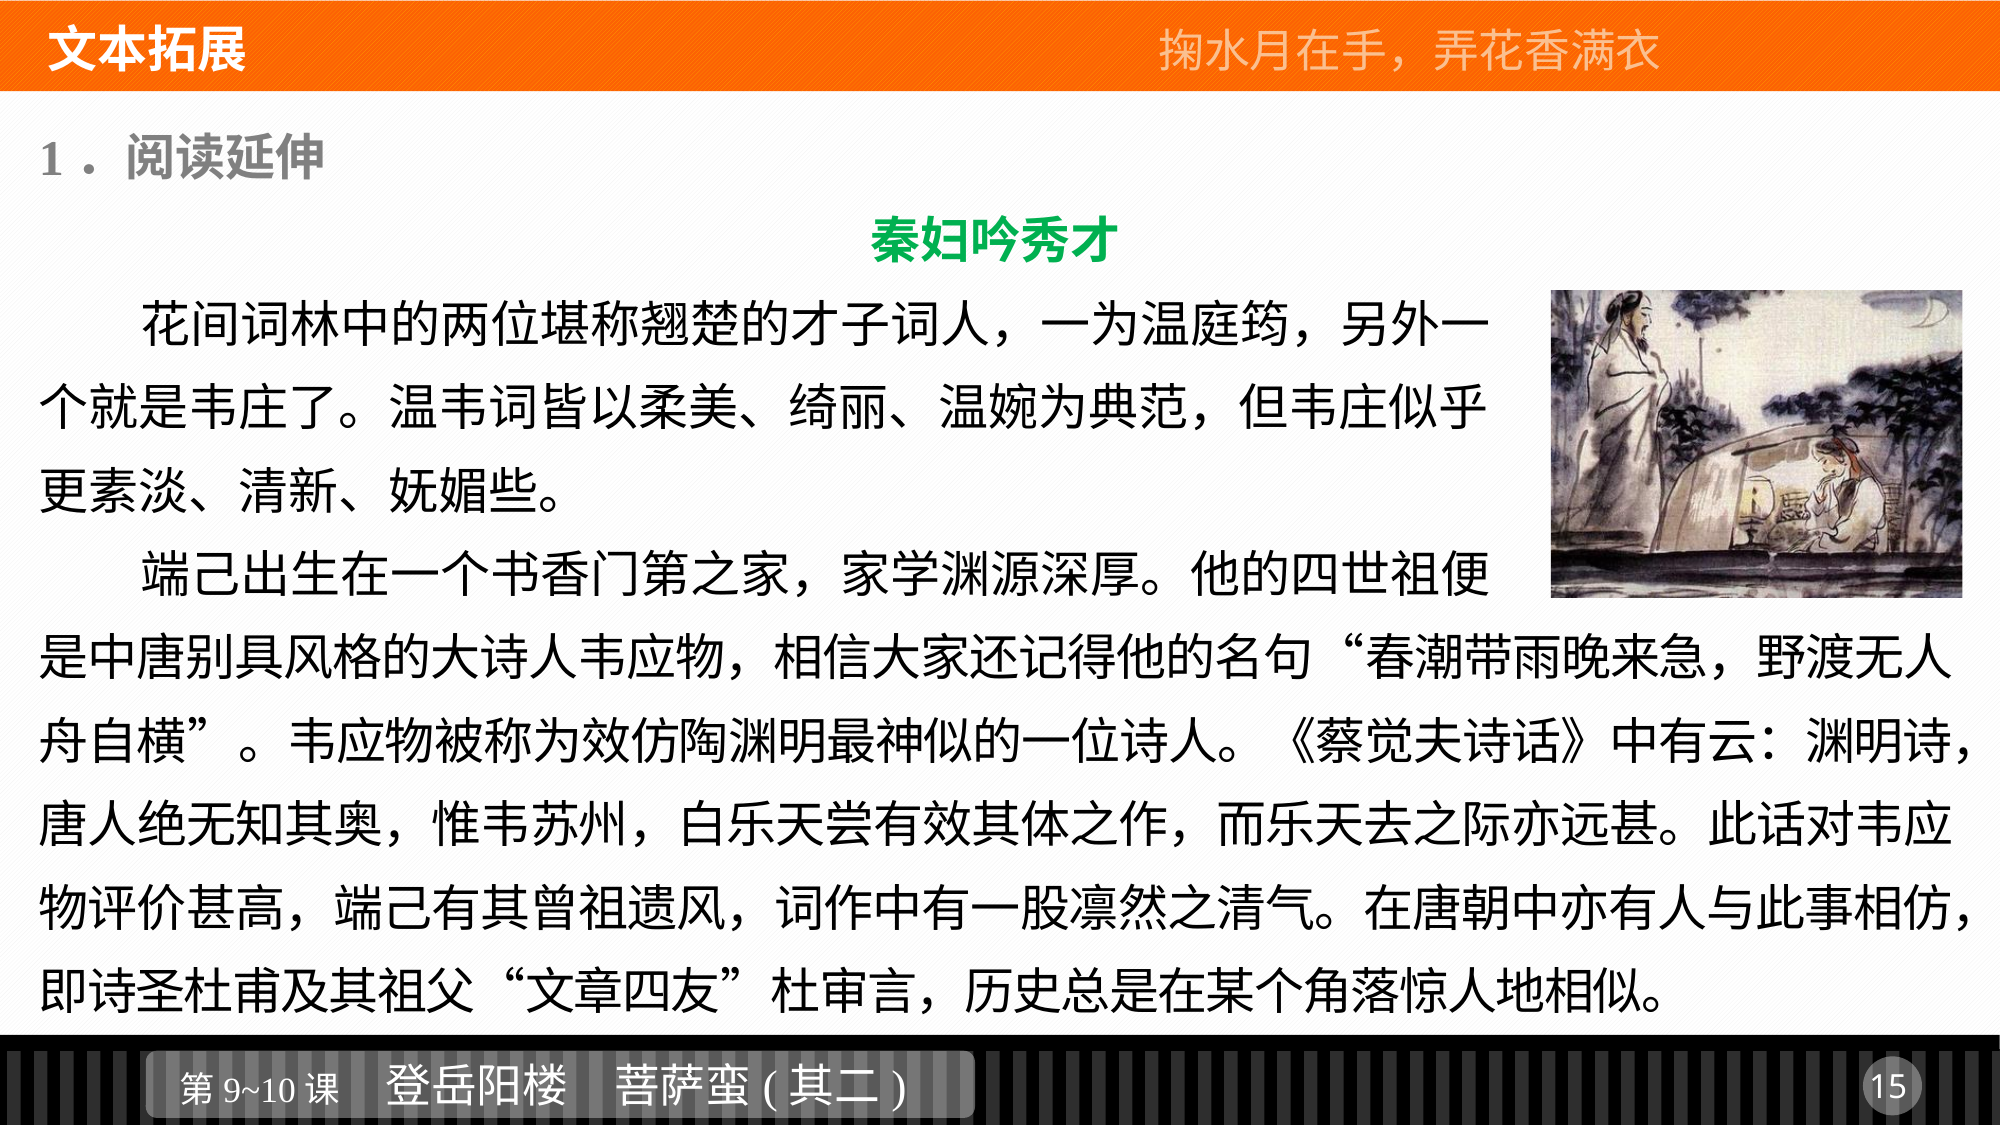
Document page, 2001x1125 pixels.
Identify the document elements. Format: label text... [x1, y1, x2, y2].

picture [1550, 290, 1963, 598]
text_box 1．阅读延伸 秦妇吟秀才 花间词林中的两位堪称翘楚的才子词人，一为温庭筠，另外一 个就是韦庄了。温韦词皆以柔美、绮丽、温婉为典范，但韦庄似乎 更素淡、清新、妩媚些。 端己出生在一个书香门第之家，家学渊源深厚。他的四世祖便 是中唐别具风格的大诗人韦应物，相信大家还记得他的名句“春潮带雨晚来急，野渡无人舟自横”。韦应物被称为效仿陶渊明最神似的一位诗人。《蔡觉夫诗话》中有云：渊明诗，唐人绝无知其奥，惟韦苏州，白乐天尝有效其体之作，而乐天去之际亦远甚。此话对韦应物评价甚高，端己有其曾祖遗风，词作中有一股凛然之清气。在唐朝中亦有人与此事相仿，即诗圣杜甫及其祖父“文章四友”杜审言，历史总是在某个角落惊人地相似。 [24, 94, 1967, 1027]
